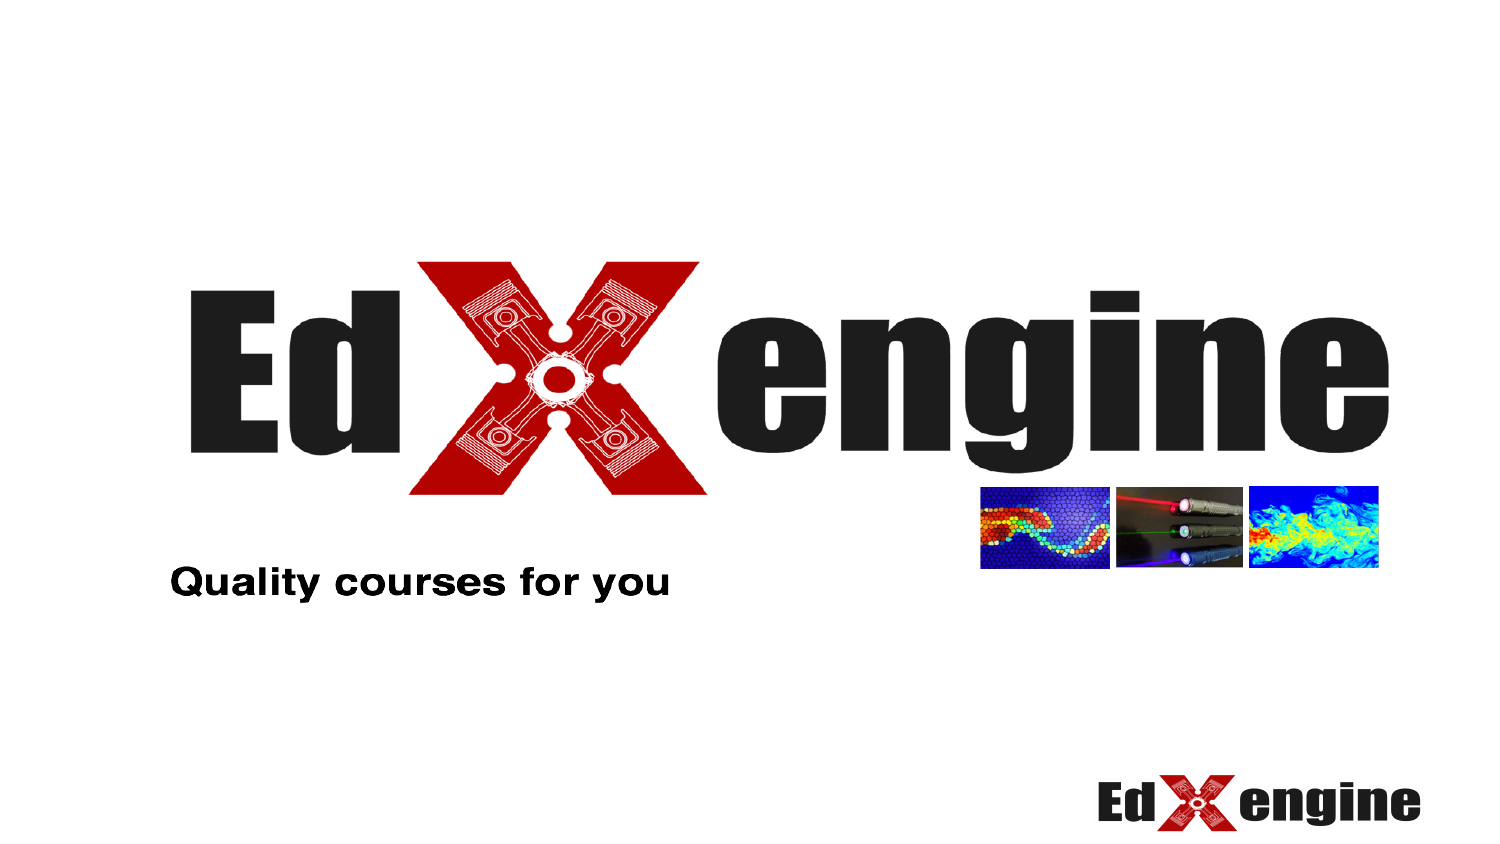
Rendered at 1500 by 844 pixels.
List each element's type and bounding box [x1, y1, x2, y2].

picture [99, 207, 1436, 606]
picture [1074, 762, 1433, 844]
